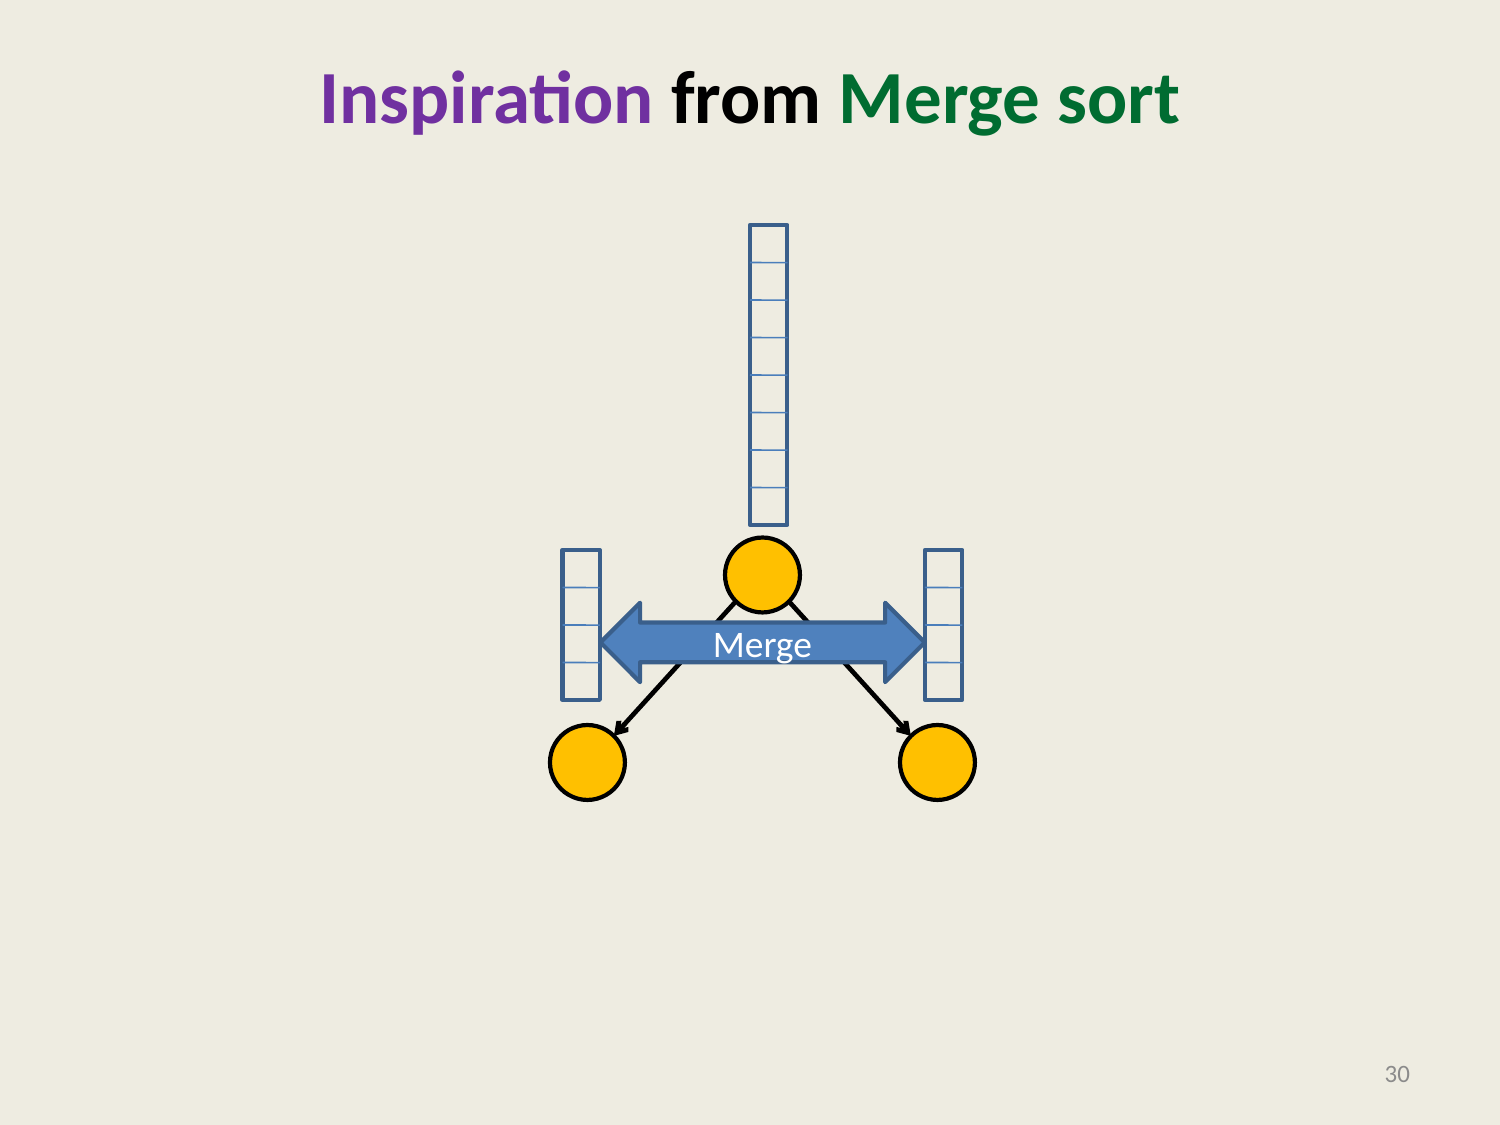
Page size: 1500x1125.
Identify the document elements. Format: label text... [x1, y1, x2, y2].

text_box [749, 224, 788, 526]
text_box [562, 549, 601, 701]
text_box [613, 601, 912, 737]
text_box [549, 724, 976, 801]
text_box Inspiration from Merge sort [75, 45, 1425, 233]
text_box [722, 535, 803, 599]
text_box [924, 549, 963, 701]
text_box [75, 262, 1425, 1005]
text_box Merge [915, 629, 919, 656]
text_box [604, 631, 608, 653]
text_box <number> [1074, 1042, 1425, 1103]
